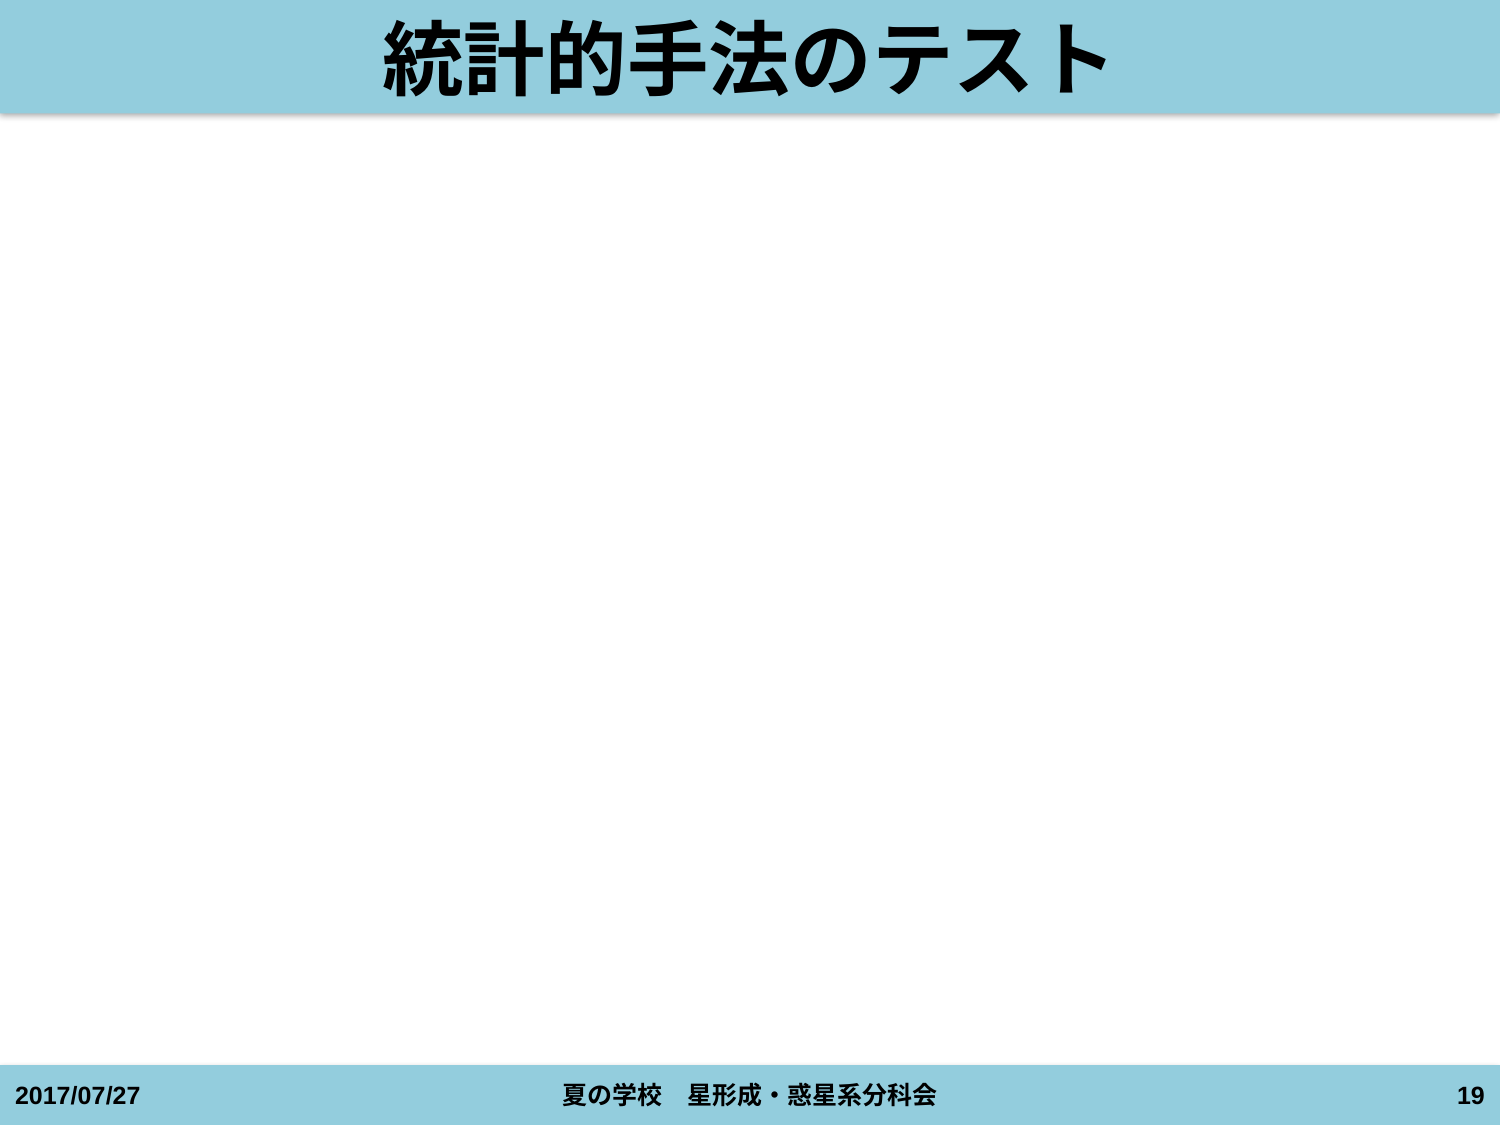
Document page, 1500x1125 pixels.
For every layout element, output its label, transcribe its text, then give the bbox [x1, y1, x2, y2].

footer 夏の学校 星形成・惑星系分科会 [512, 1065, 988, 1125]
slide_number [0, 1065, 350, 1125]
slide_number 19 [1149, 1065, 1500, 1125]
title 統計的手法のテスト [0, 0, 1500, 114]
